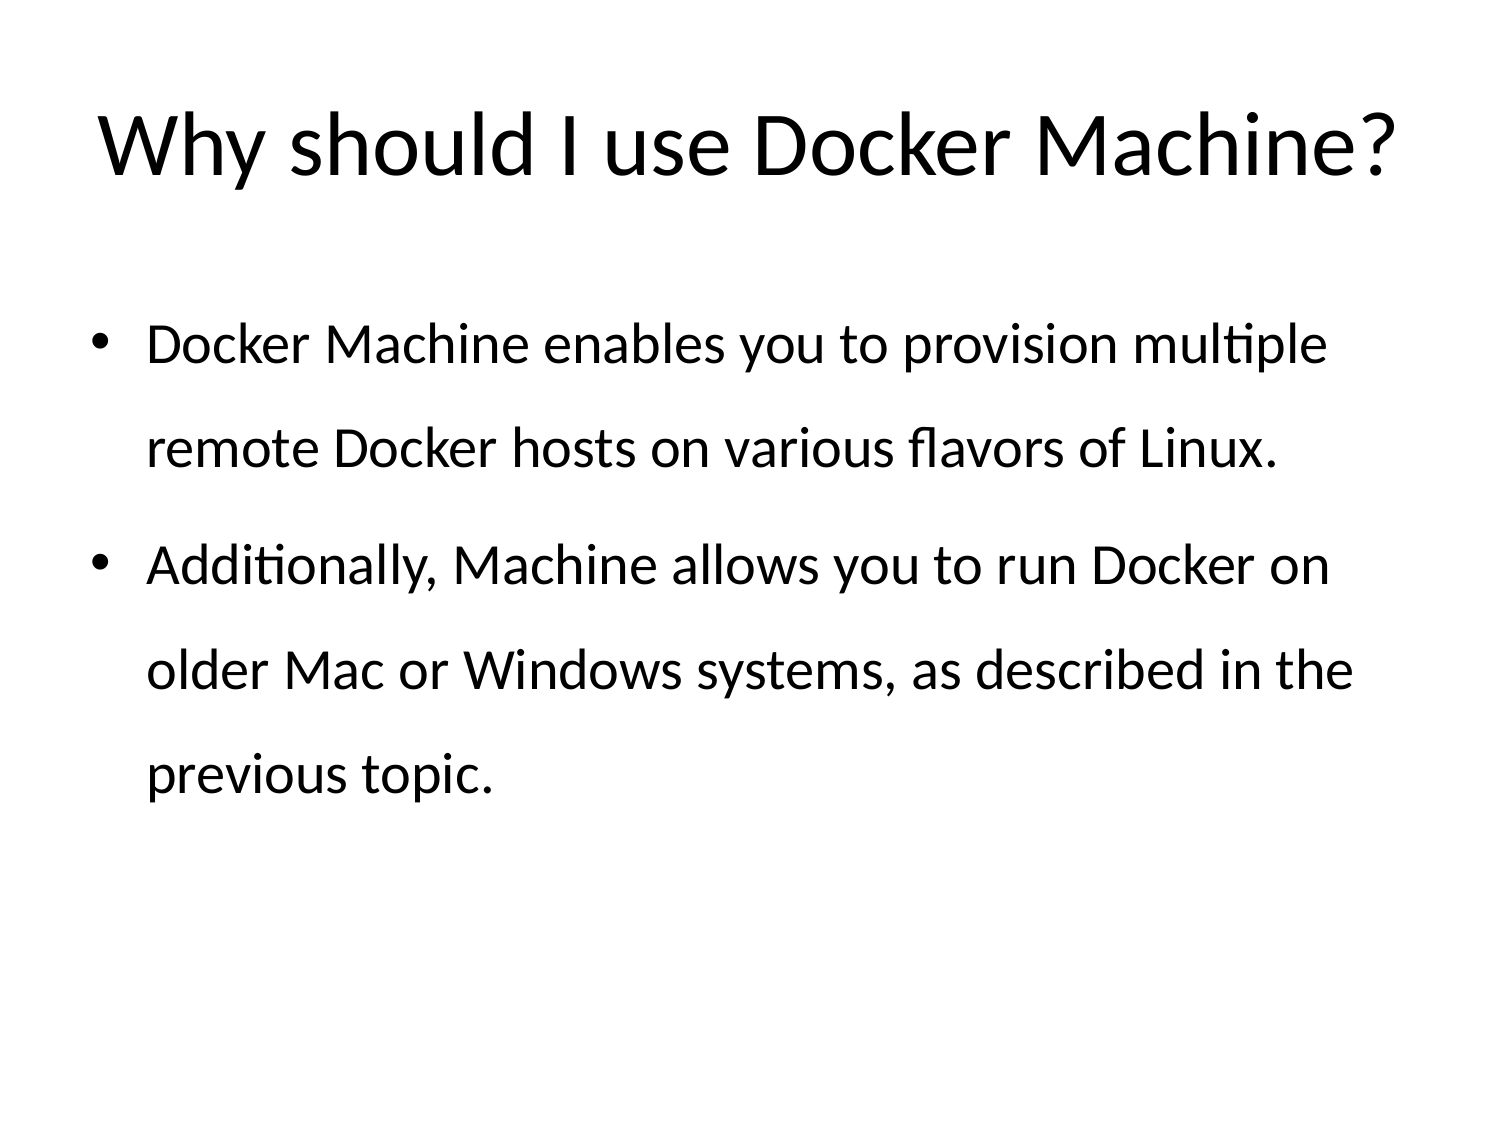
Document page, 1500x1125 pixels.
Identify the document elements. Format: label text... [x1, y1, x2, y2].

list Docker Machine enables you to provision multiple remote Docker hosts on various flavors of Linux. Additionally, Machine allows you to run Docker on older Mac or Windows systems, as described in the previous topic. [75, 262, 1425, 1005]
title Why should I use Docker Machine? [75, 45, 1425, 233]
